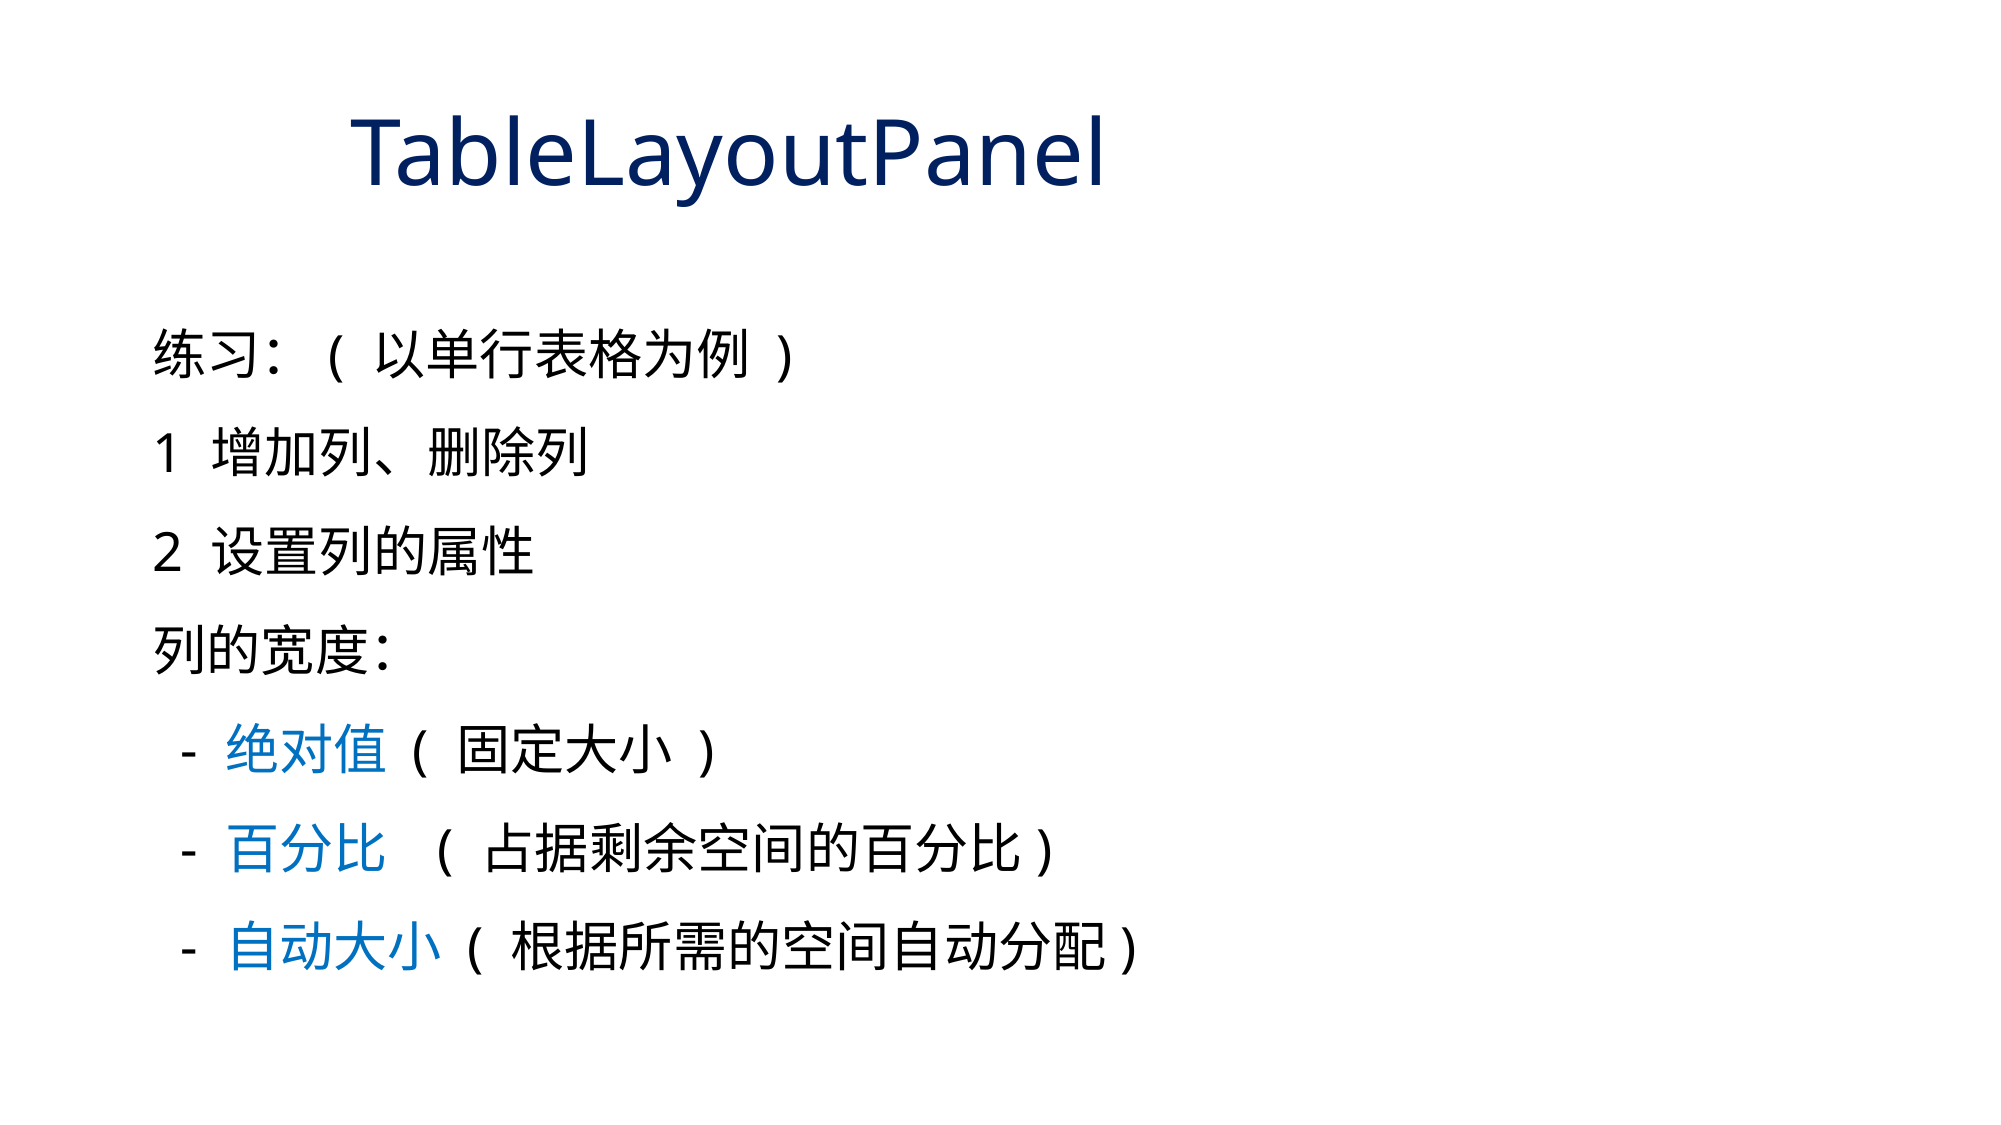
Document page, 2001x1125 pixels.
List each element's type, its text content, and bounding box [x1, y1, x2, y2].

title TableLayoutPanel [335, 90, 1680, 223]
list 练习：( 以单行表格为例 ) 1 增加列、删除列 2 设置列的属性 列的宽度： - 绝对值 ( 固定大小 ) - 百分比 ( 占据剩余空间的百分比) - 自动大小 ( 根据所需的空间自动分配) [137, 299, 1863, 1014]
